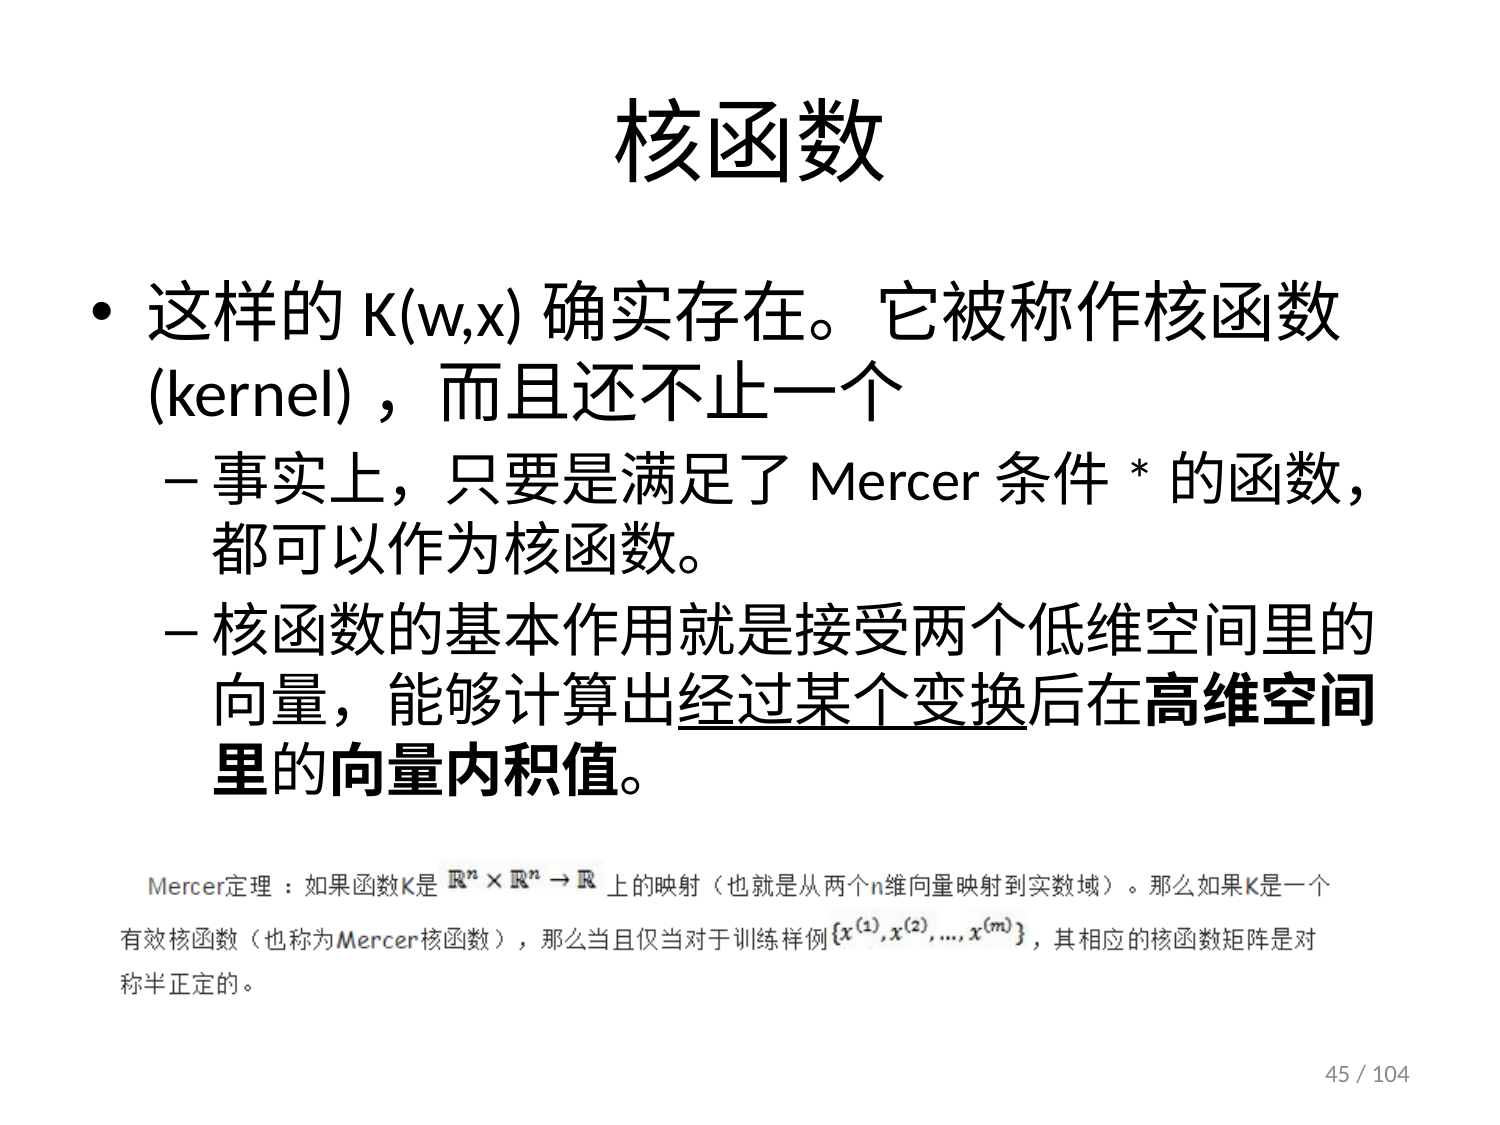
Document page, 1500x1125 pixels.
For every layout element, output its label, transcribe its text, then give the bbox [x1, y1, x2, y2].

list 这样的K(w,x)确实存在。它被称作核函数(kernel)，而且还不止一个 事实上，只要是满足了Mercer条件*的函数，都可以作为核函数。 核函数的基本作用就是接受两个低维空间里的向量，能够计算出经过某个变换后在高维空间里的向量内积值。 [75, 262, 1425, 1005]
picture [111, 857, 1361, 1004]
title 核函数 [75, 45, 1425, 233]
slide_number 45 [1074, 1042, 1425, 1103]
